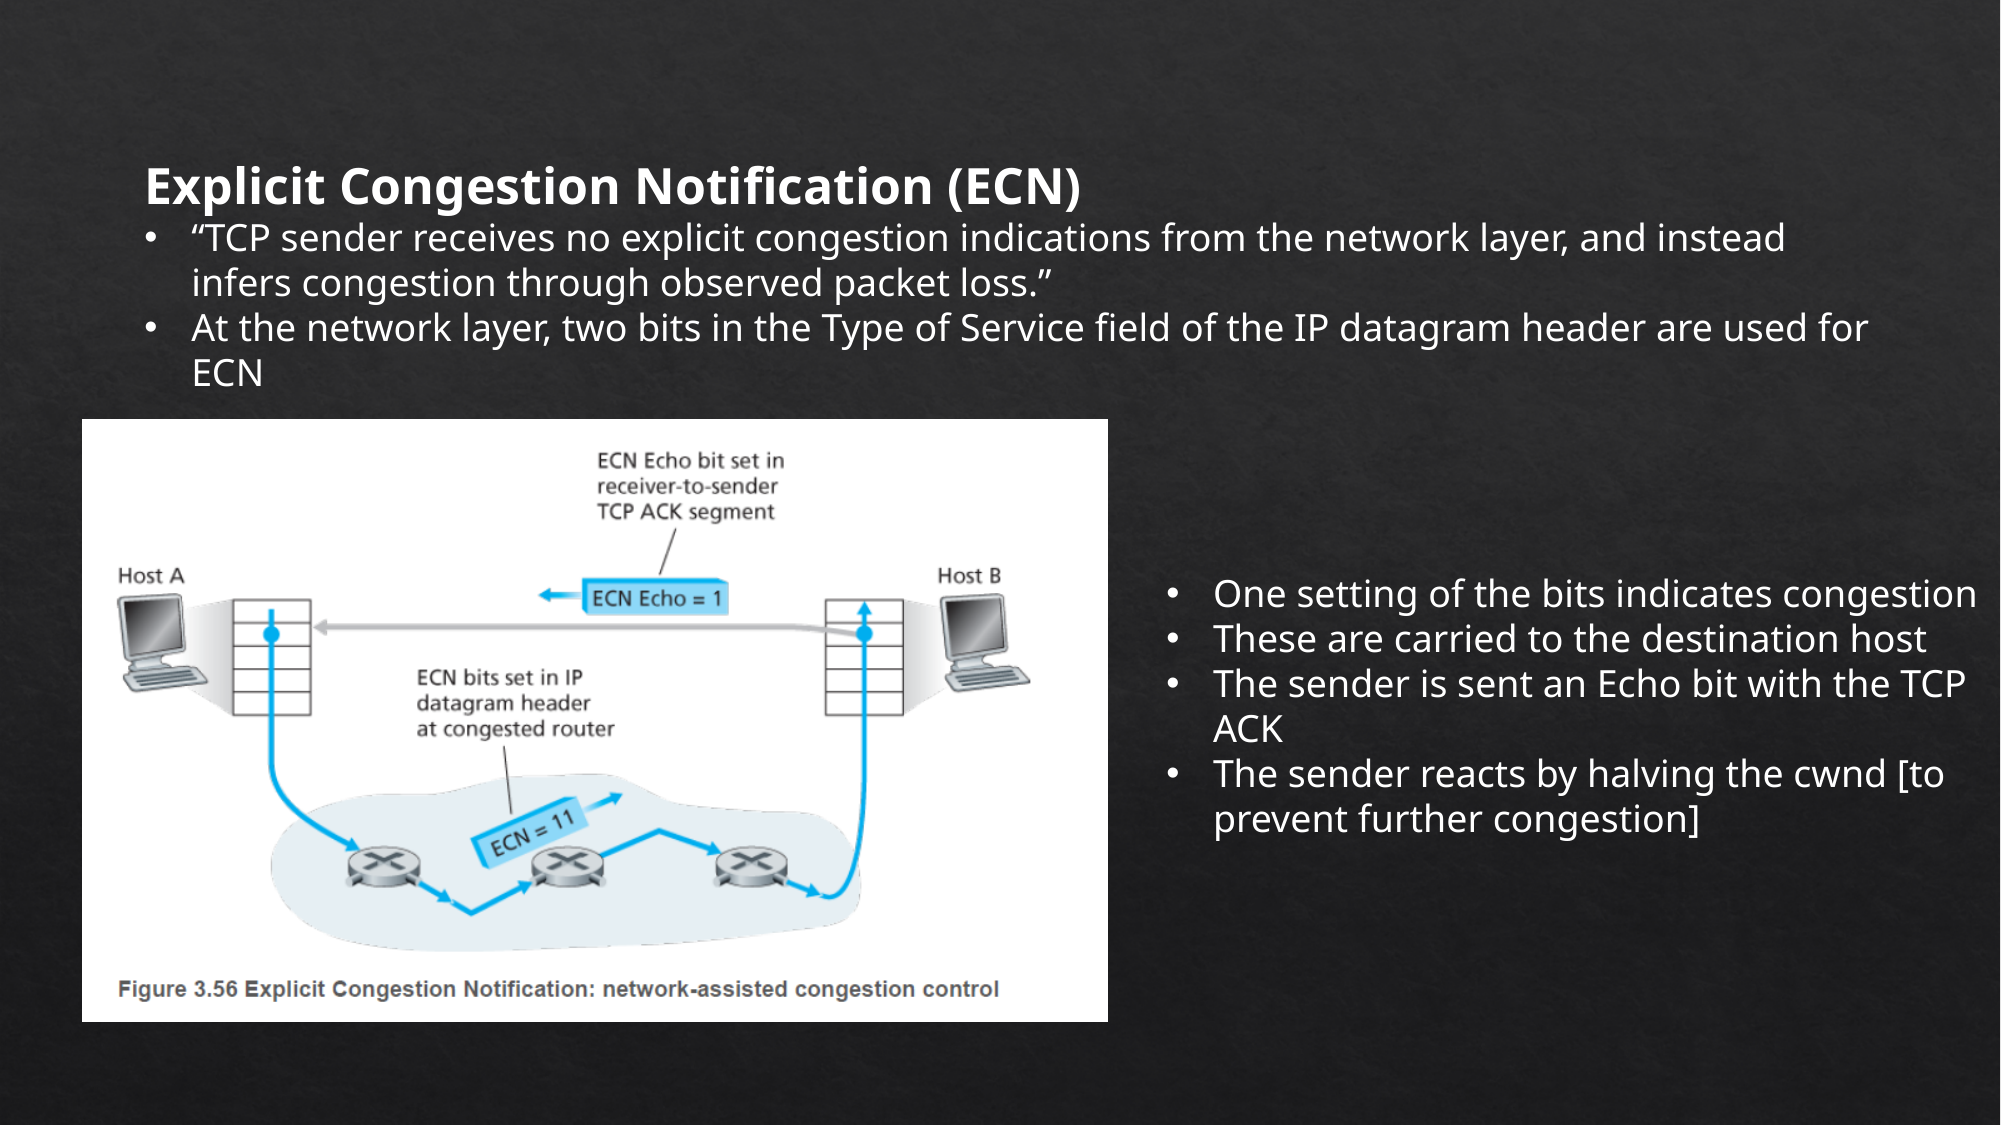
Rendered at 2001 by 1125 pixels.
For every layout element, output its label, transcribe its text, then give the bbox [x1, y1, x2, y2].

text_box Explicit Congestion Notification (ECN) “TCP sender receives no explicit congestion indications from the network layer, and instead infers congestion through observed packet loss.” At the network layer, two bits in the Type of Service field of the IP datagram header are used for ECN [129, 146, 1898, 447]
text_box One setting of the bits indicates congestion These are carried to the destination host The sender is sent an Echo bit with the TCP ACK The sender reacts by halving the cwnd [to prevent further congestion] [1151, 562, 2000, 848]
picture [82, 419, 1108, 1022]
